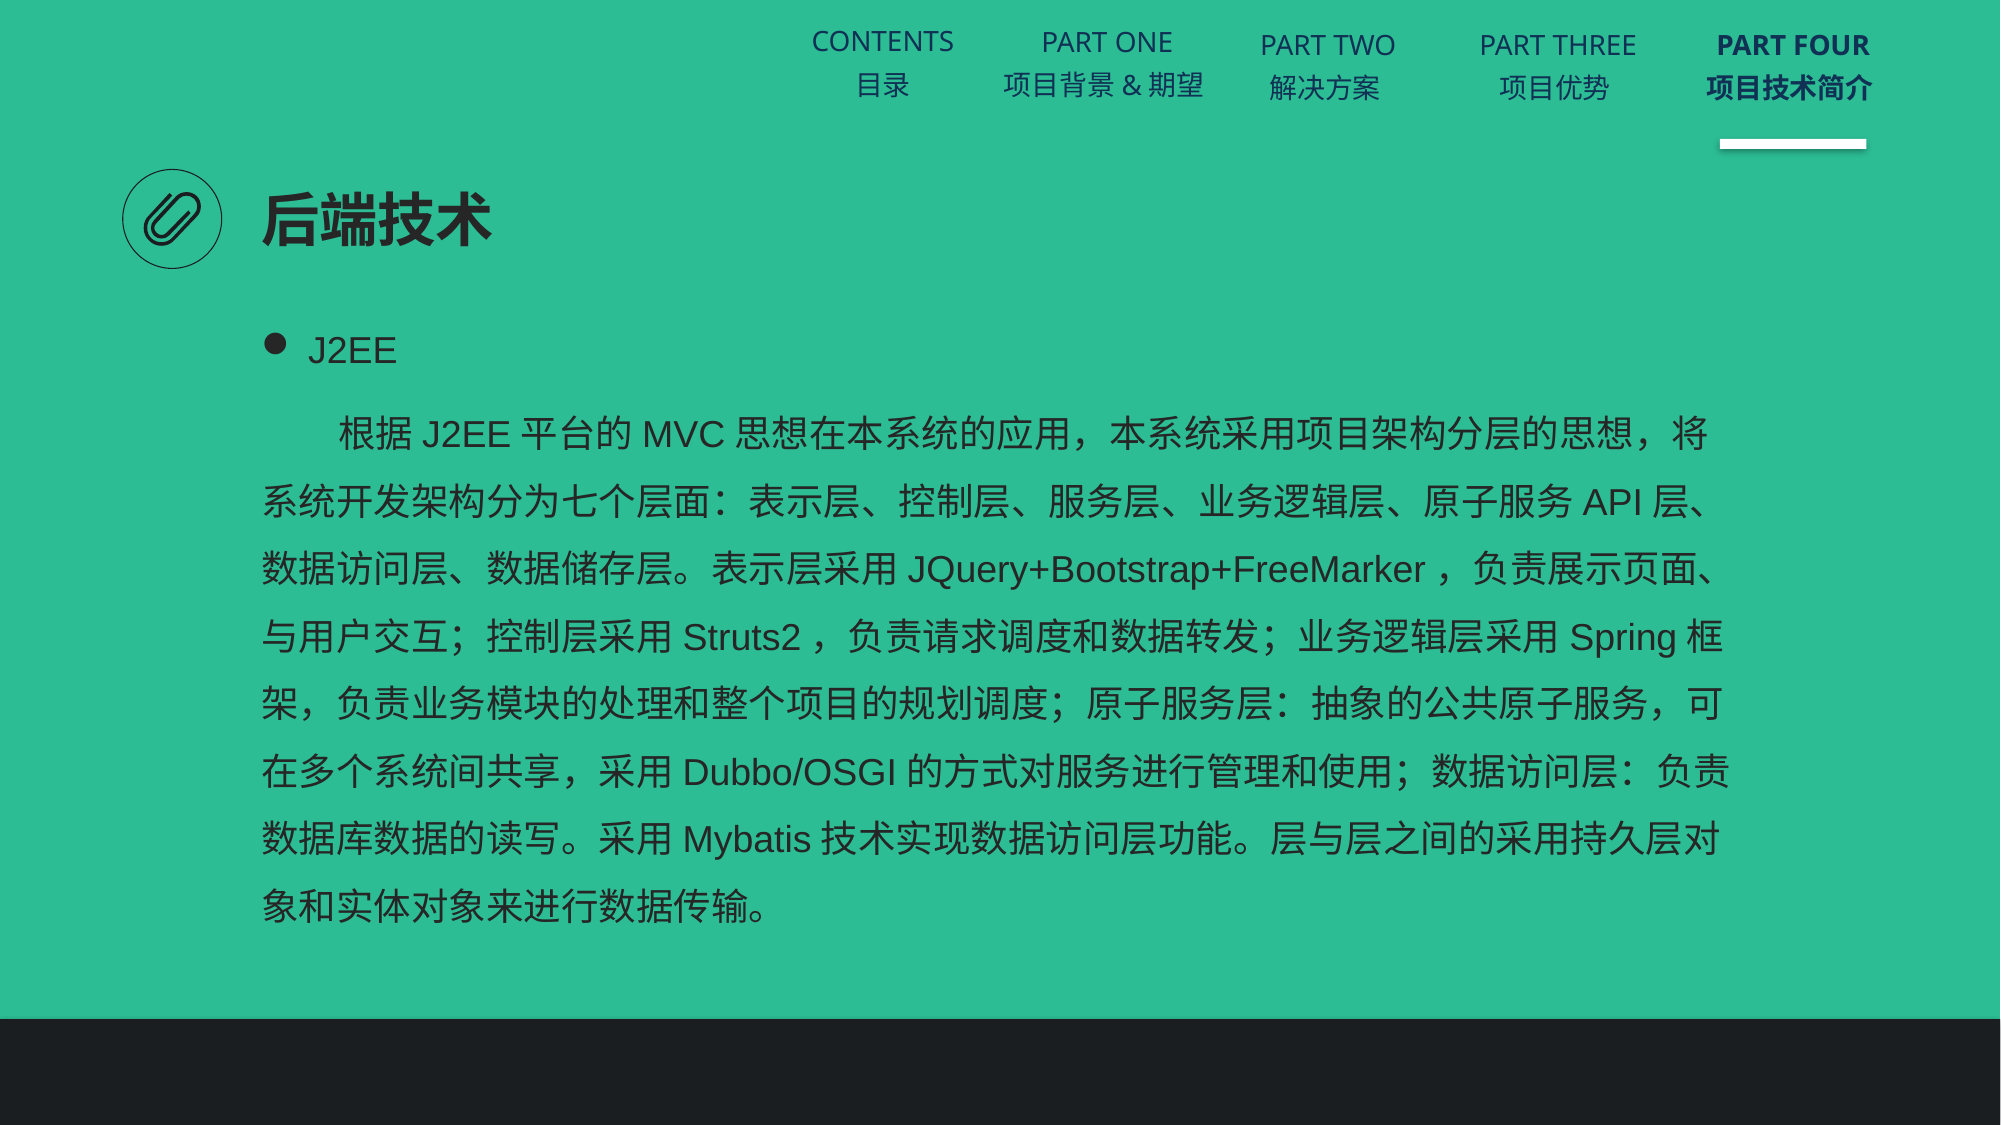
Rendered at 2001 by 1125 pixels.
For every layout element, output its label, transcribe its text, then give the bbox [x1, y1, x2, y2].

text_box PART THREE 项目优势 [1464, 10, 1652, 112]
text_box PART FOUR 项目技术简介 [1691, 10, 1895, 112]
text_box 后端技术 [246, 176, 707, 261]
text_box J2EE 根据J2EE平台的MVC思想在本系统的应用，本系统采用项目架构分层的思想，将系统开发架构分为七个层面：表示层、控制层、服务层、业务逻辑层、原子服务API层、数据访问层、数据储存层。表示层采用JQuery+Bootstrap+FreeMarker，负责展示页面、与用户交互；控制层采用Struts2，负责请求调度和数据转发；业务逻辑层采用Spring框架，负责业务模块的处理和整个项目的规划调度；原子服务层：抽象的公共原子服务，可在多个系统间共享，采用Dubbo/OSGI的方式对服务进行管理和使用；数据访问层：负责数据库数据的读写。采用Mybatis技术实现数据访问层功能。层与层之间的采用持久层对象和实体对象来进行数据传输。 [246, 295, 1754, 935]
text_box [122, 169, 222, 269]
text_box [0, 1018, 2001, 1125]
text_box PART TWO 解决方案 [1245, 10, 1412, 112]
text_box CONTENTS 目录 [796, 6, 969, 109]
text_box PART ONE 项目背景&期望 [989, 7, 1226, 109]
text_box [1719, 138, 1867, 150]
